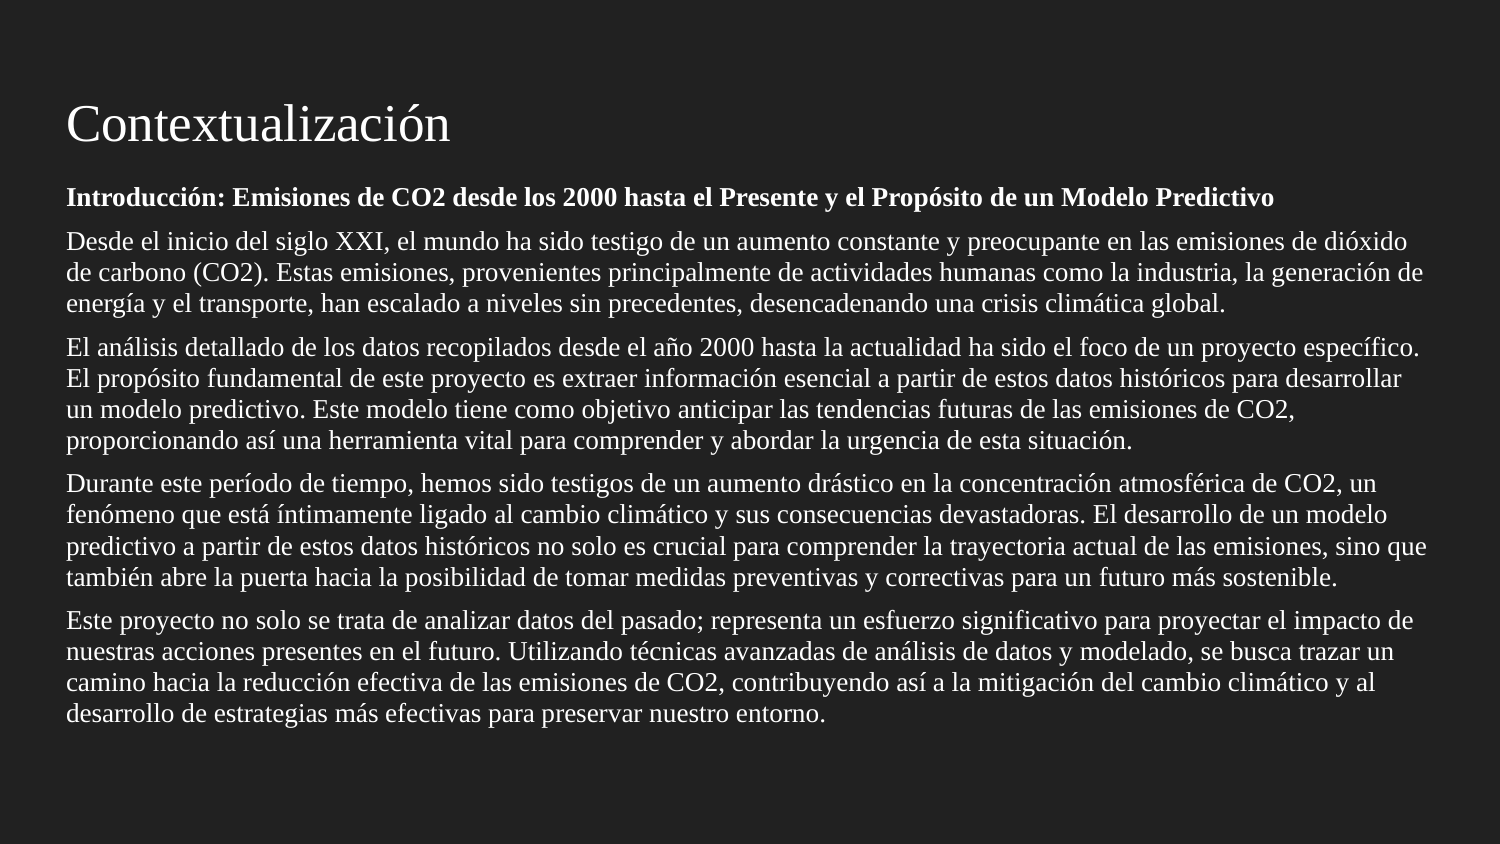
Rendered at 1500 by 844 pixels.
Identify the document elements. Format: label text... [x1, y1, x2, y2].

title Contextualización [51, 72, 1449, 166]
list Introducción: Emisiones de CO2 desde los 2000 hasta el Presente y el Propósito de un Modelo Predictivo Desde el inicio del siglo XXI, el mundo ha sido testigo de un aumento constante y preocupante en las emisiones de dióxido de carbono (CO2). Estas emisiones, provenientes principalmente de actividades humanas como la industria, la generación de energía y el transporte, han escalado a niveles sin precedentes, desencadenando una crisis climática global. El análisis detallado de los datos recopilados desde el año 2000 hasta la actualidad ha sido el foco de un proyecto específico. El propósito fundamental de este proyecto es extraer información esencial a partir de estos datos históricos para desarrollar un modelo predictivo. Este modelo tiene como objetivo anticipar las tendencias futuras de las emisiones de CO2, proporcionando así una herramienta vital para comprender y abordar la urgencia de esta situación. Durante este período de tiempo, hemos sido testigos de un aumento drástico en la concentración atmosférica de CO2, un fenómeno que está íntimamente ligado al cambio climático y sus consecuencias devastadoras. El desarrollo de un modelo predictivo a partir de estos datos históricos no solo es crucial para comprender la trayectoria actual de las emisiones, sino que también abre la puerta hacia la posibilidad de tomar medidas preventivas y correctivas para un futuro más sostenible. Este proyecto no solo se trata de analizar datos del pasado; representa un esfuerzo significativo para proyectar el impacto de nuestras acciones presentes en el futuro. Utilizando técnicas avanzadas de análisis de datos y modelado, se busca trazar un camino hacia la reducción efectiva de las emisiones de CO2, contribuyendo así a la mitigación del cambio climático y al desarrollo de estrategias más efectivas para preservar nuestro entorno. [51, 166, 1449, 728]
